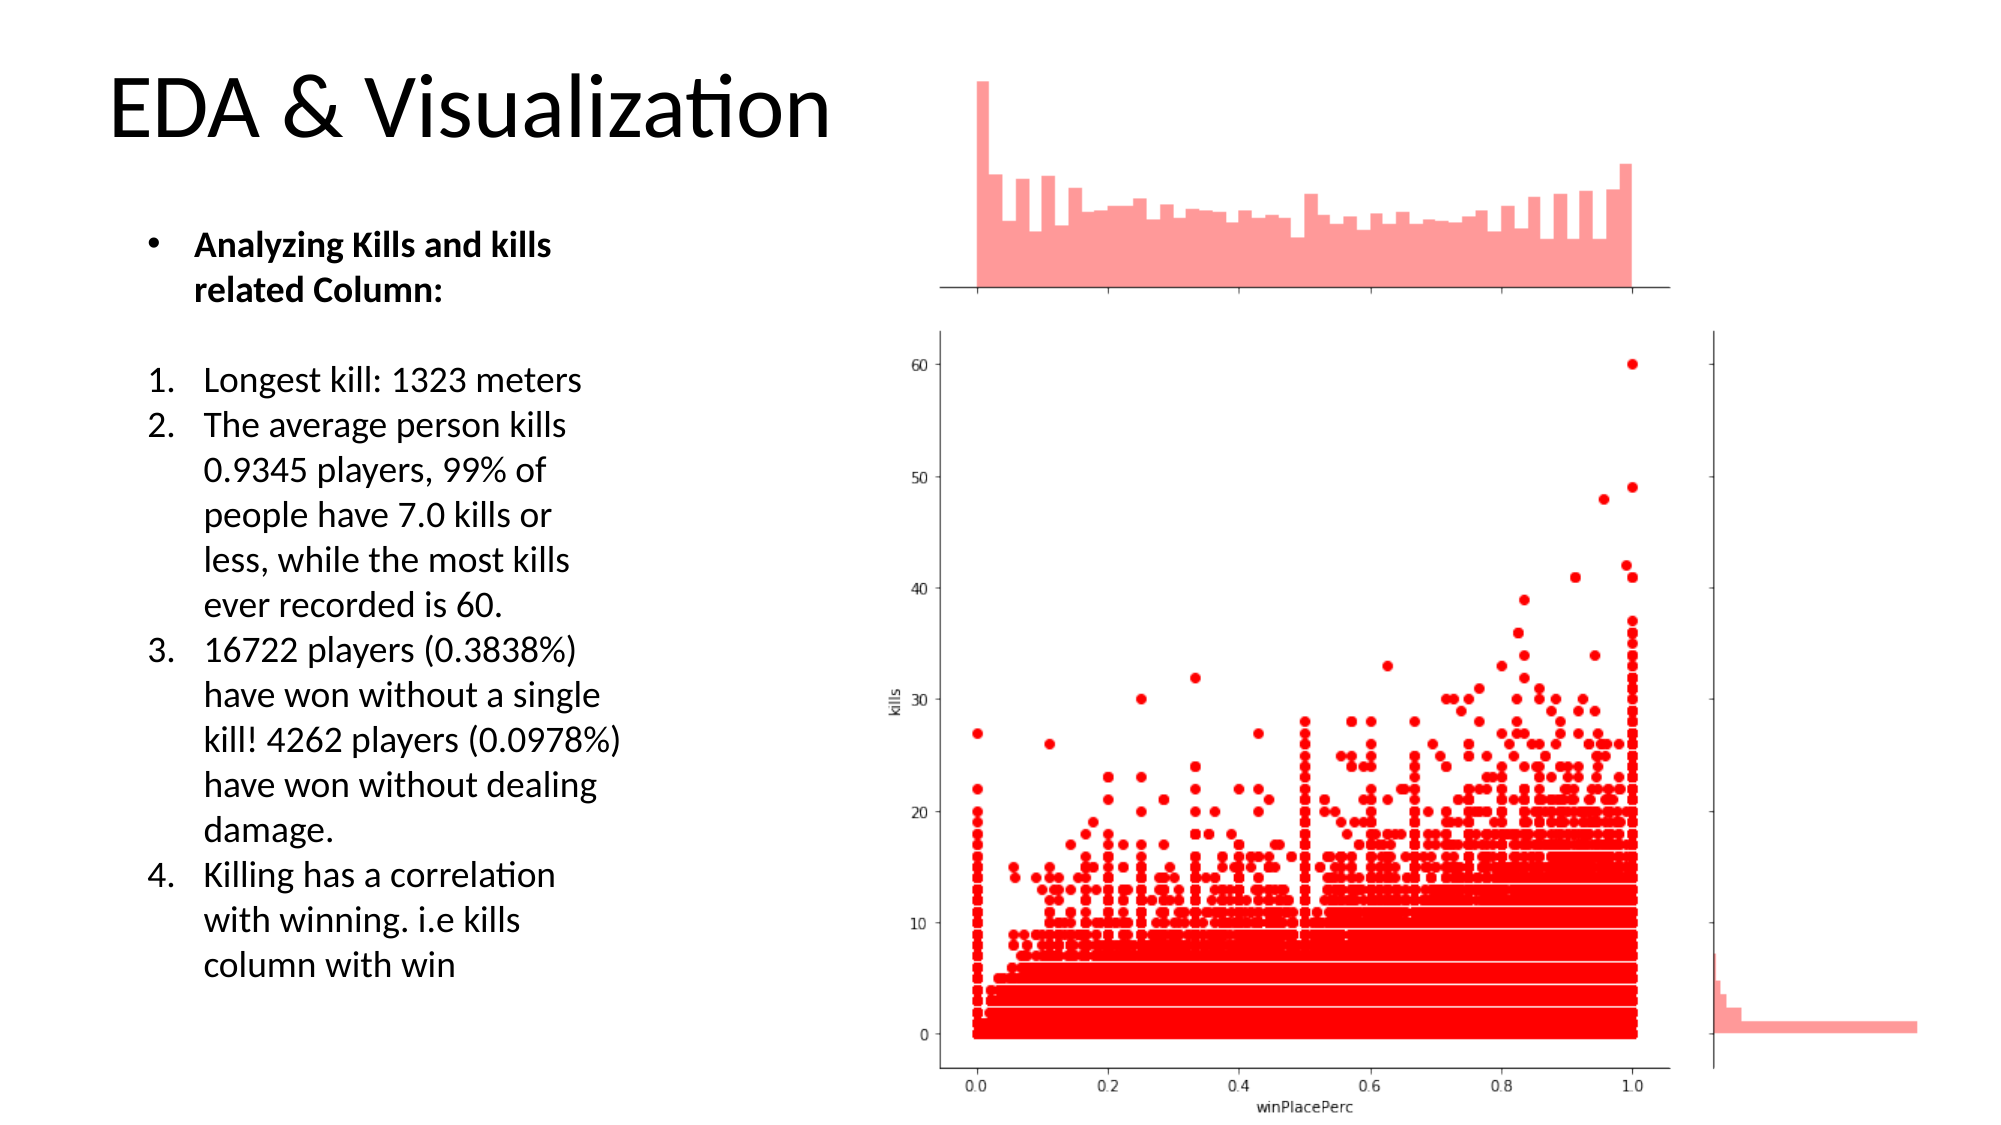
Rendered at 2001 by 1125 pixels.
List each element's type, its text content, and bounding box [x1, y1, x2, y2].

text_box Analyzing Kills and kills related Column: Longest kill: 1323 meters The average person kills 0.9345 players, 99% of people have 7.0 kills or less, while the most kills ever recorded is 60. 16722 players (0.3838%) have won without a single kill! 4262 players (0.0978%) have won without dealing damage. Killing has a correlation with winning. i.e kills column with win [132, 213, 640, 993]
picture [878, 56, 1943, 1125]
text_box EDA & Visualization [93, 38, 1144, 163]
